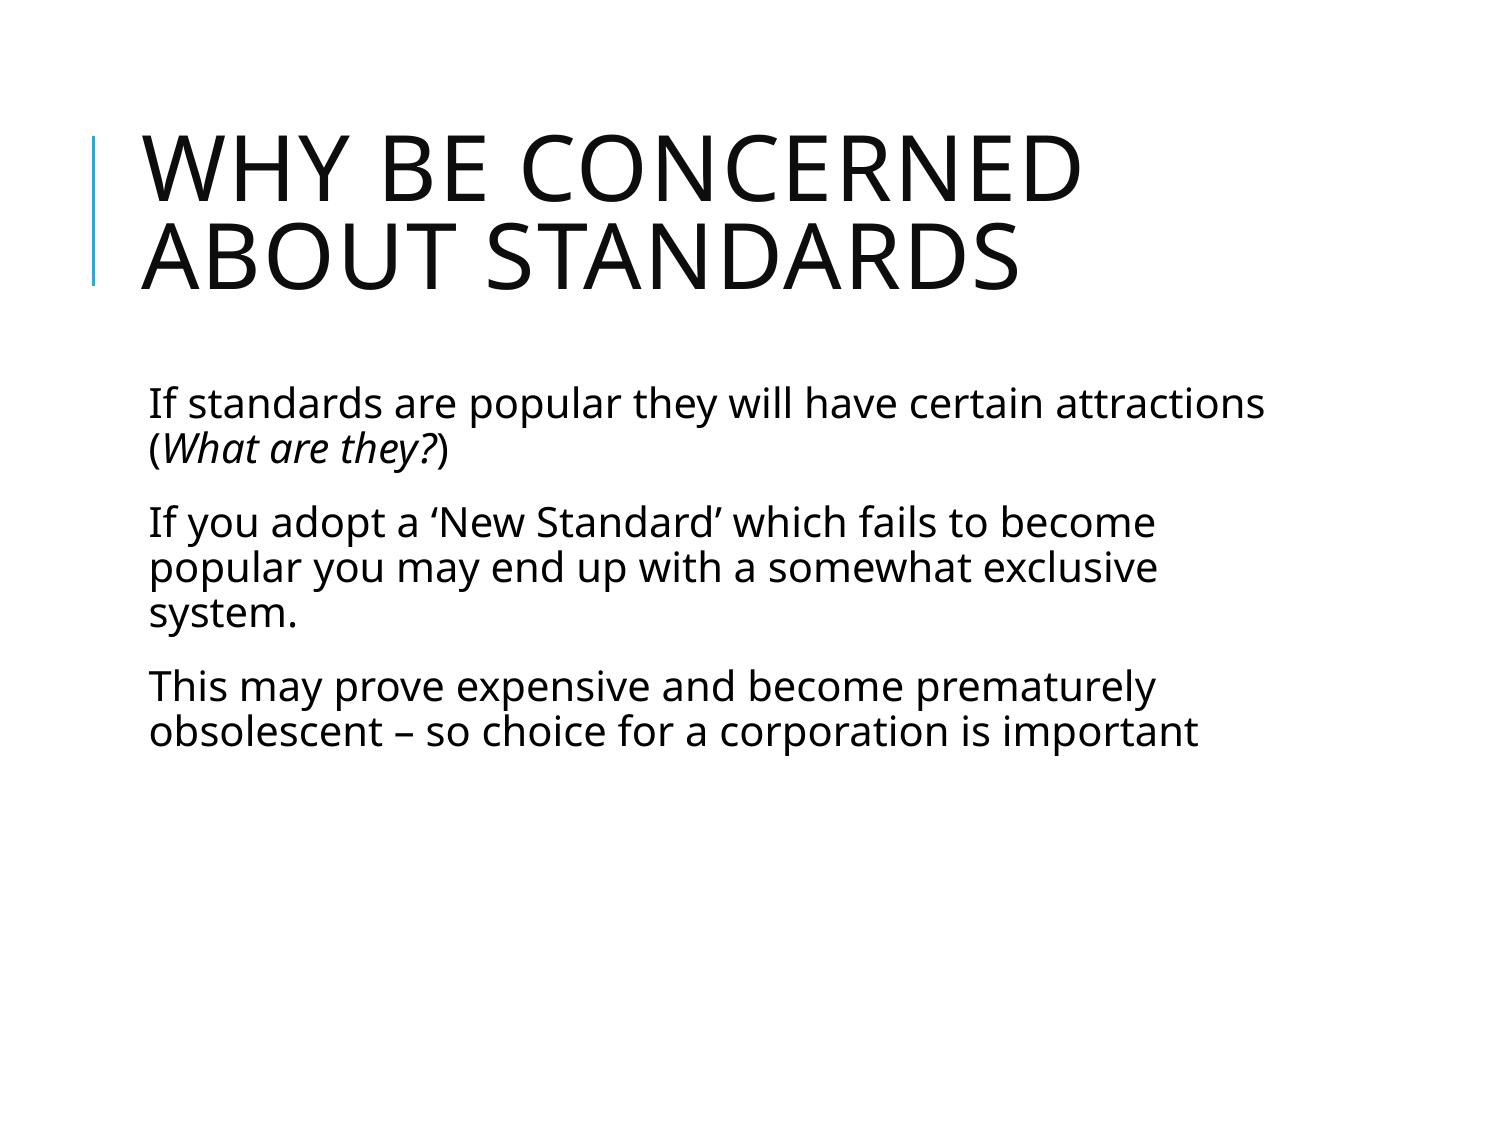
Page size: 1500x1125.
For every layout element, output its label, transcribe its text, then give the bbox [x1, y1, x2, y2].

list If standards are popular they will have certain attractions (What are they?) If you adopt a ‘New Standard’ which fails to become popular you may end up with a somewhat exclusive system. This may prove expensive and become prematurely obsolescent – so choice for a corporation is important [126, 375, 1322, 1035]
title Why be concerned about standards [126, 96, 1322, 342]
